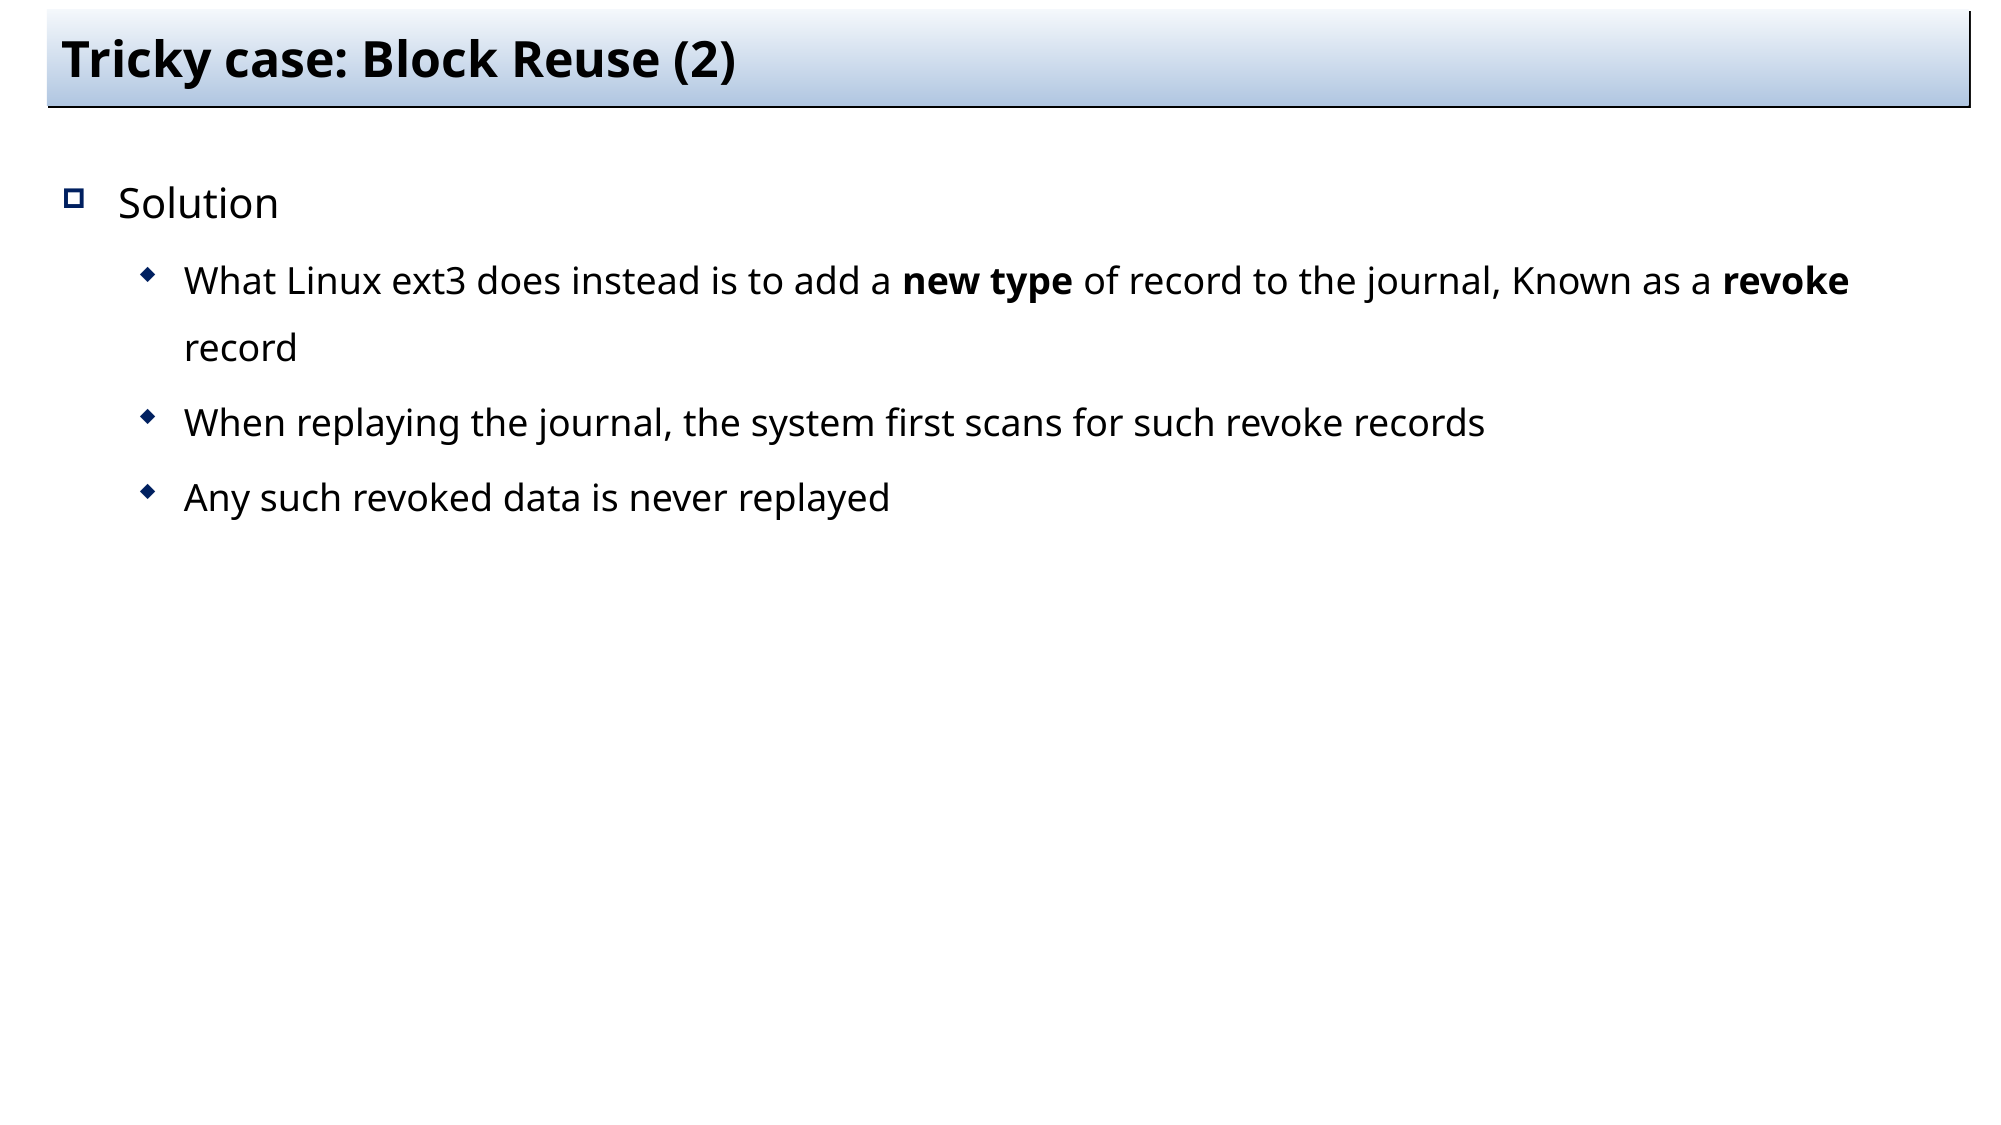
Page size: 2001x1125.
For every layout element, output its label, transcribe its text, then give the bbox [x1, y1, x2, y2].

title Tricky case: Block Reuse (2) [46, 8, 1969, 106]
list Solution What Linux ext3 does instead is to add a new type of record to the journal, Known as a revoke record When replaying the journal, the system first scans for such revoke records Any such revoked data is never replayed [46, 144, 1969, 1048]
